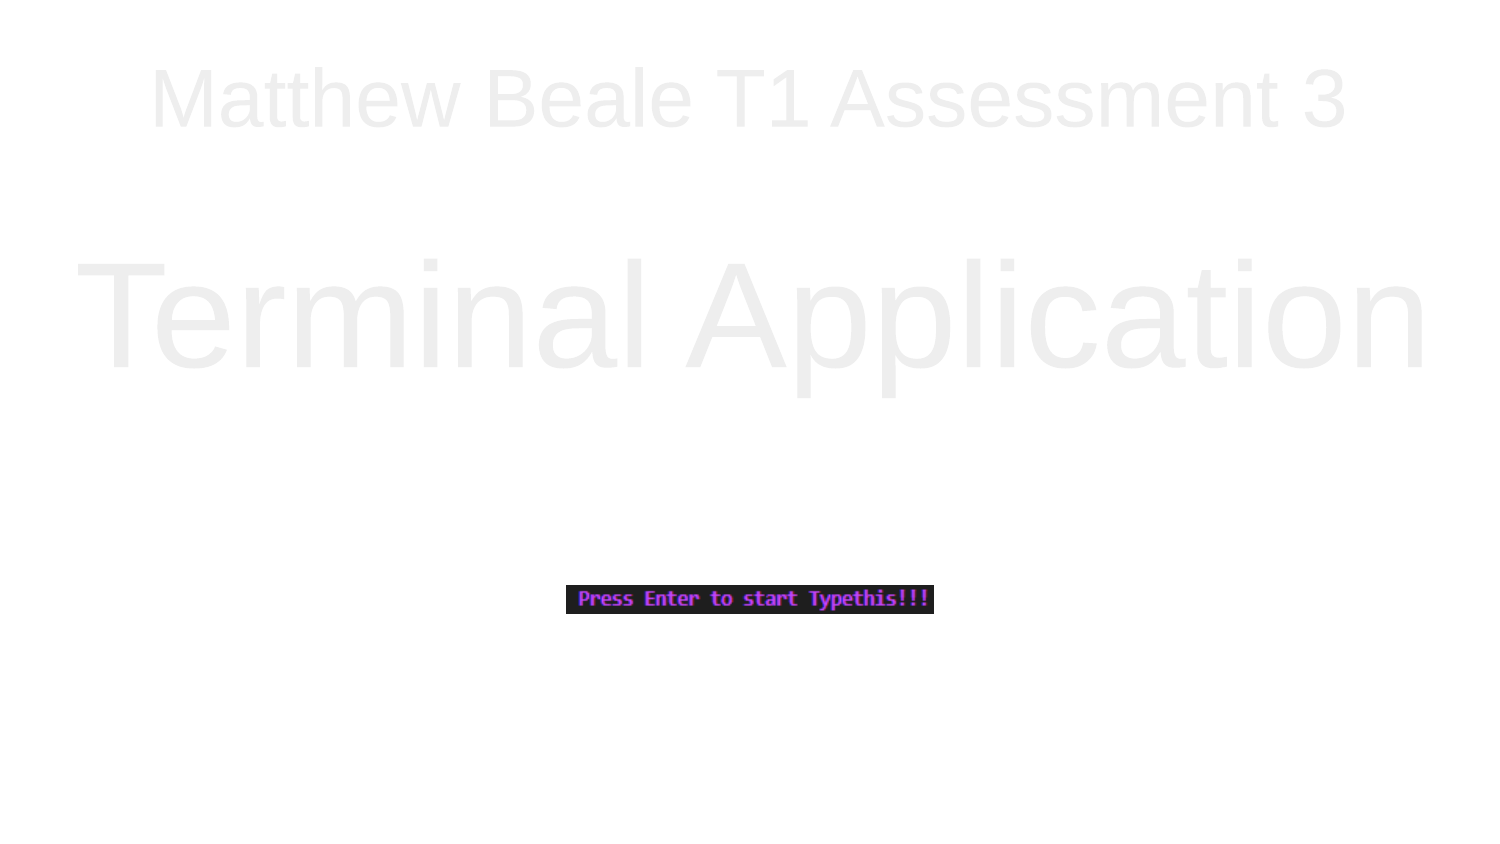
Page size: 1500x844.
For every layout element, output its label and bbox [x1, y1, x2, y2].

picture [566, 585, 934, 615]
